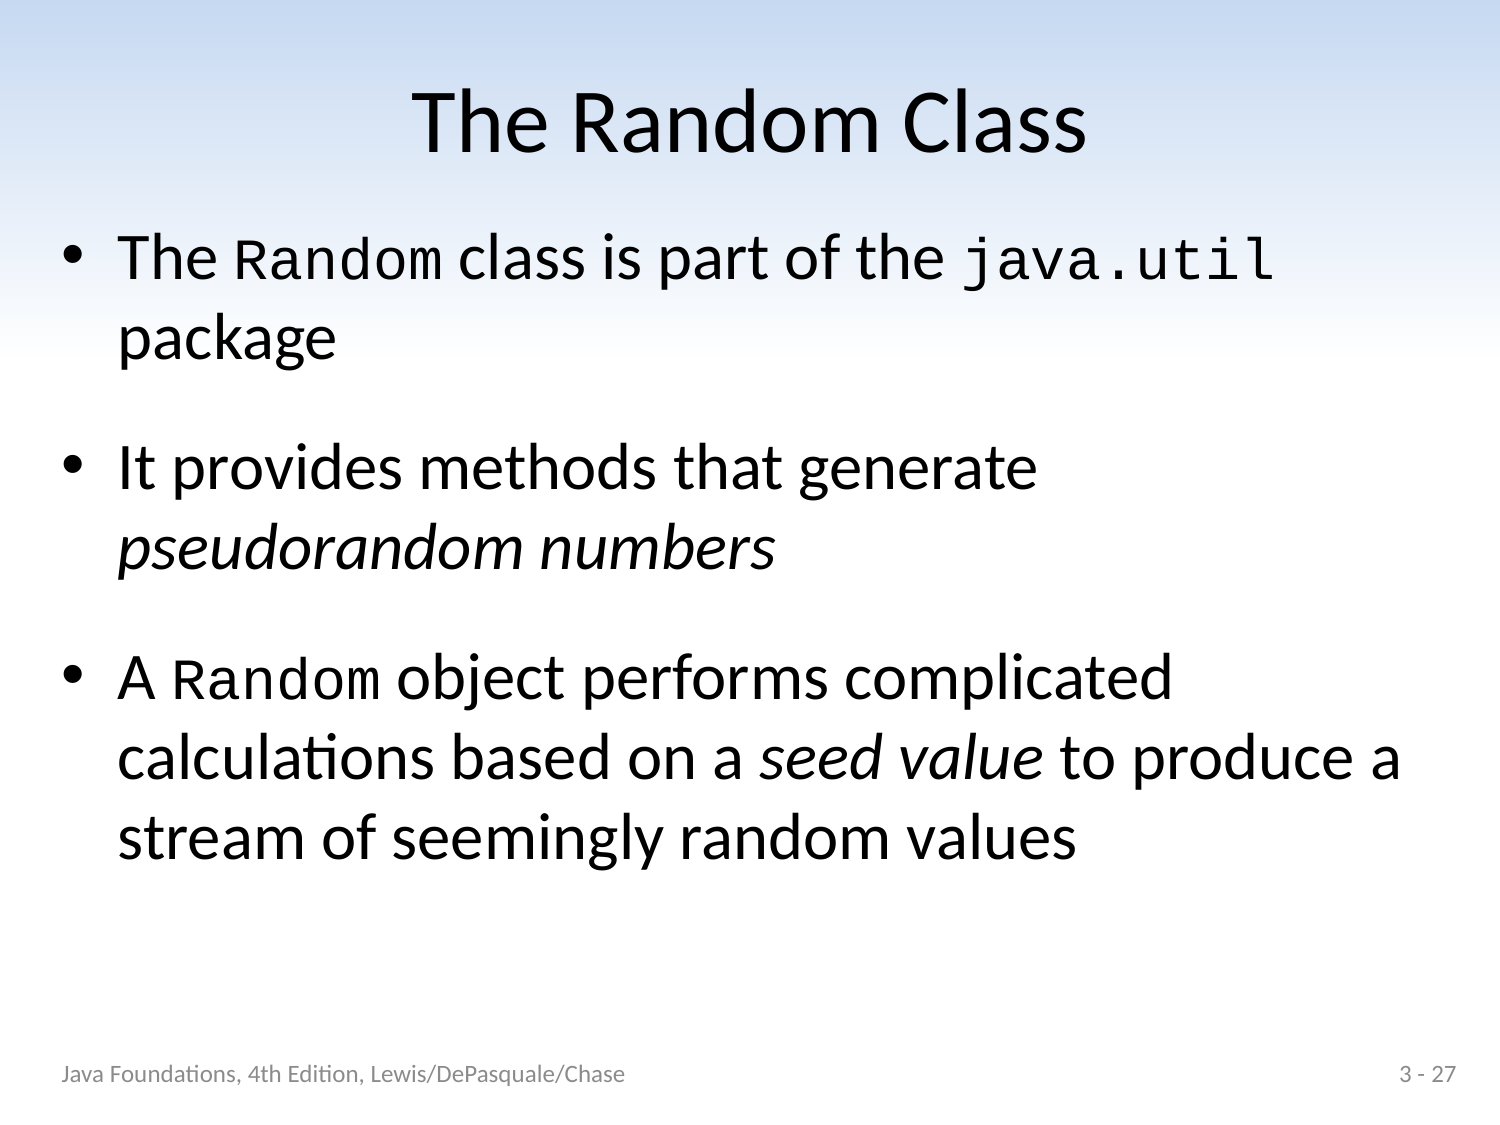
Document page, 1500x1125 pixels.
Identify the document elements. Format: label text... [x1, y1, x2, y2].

slide_number 3 - 27 [1121, 1042, 1472, 1103]
list The Random class is part of the java.util package It provides methods that generate pseudorandom numbers A Random object performs complicated calculations based on a seed value to produce a stream of seemingly random values [46, 205, 1473, 1043]
footer Java Foundations, 4th Edition, Lewis/DePasquale/Chase [46, 1042, 1121, 1103]
title The Random Class [28, 45, 1473, 186]
